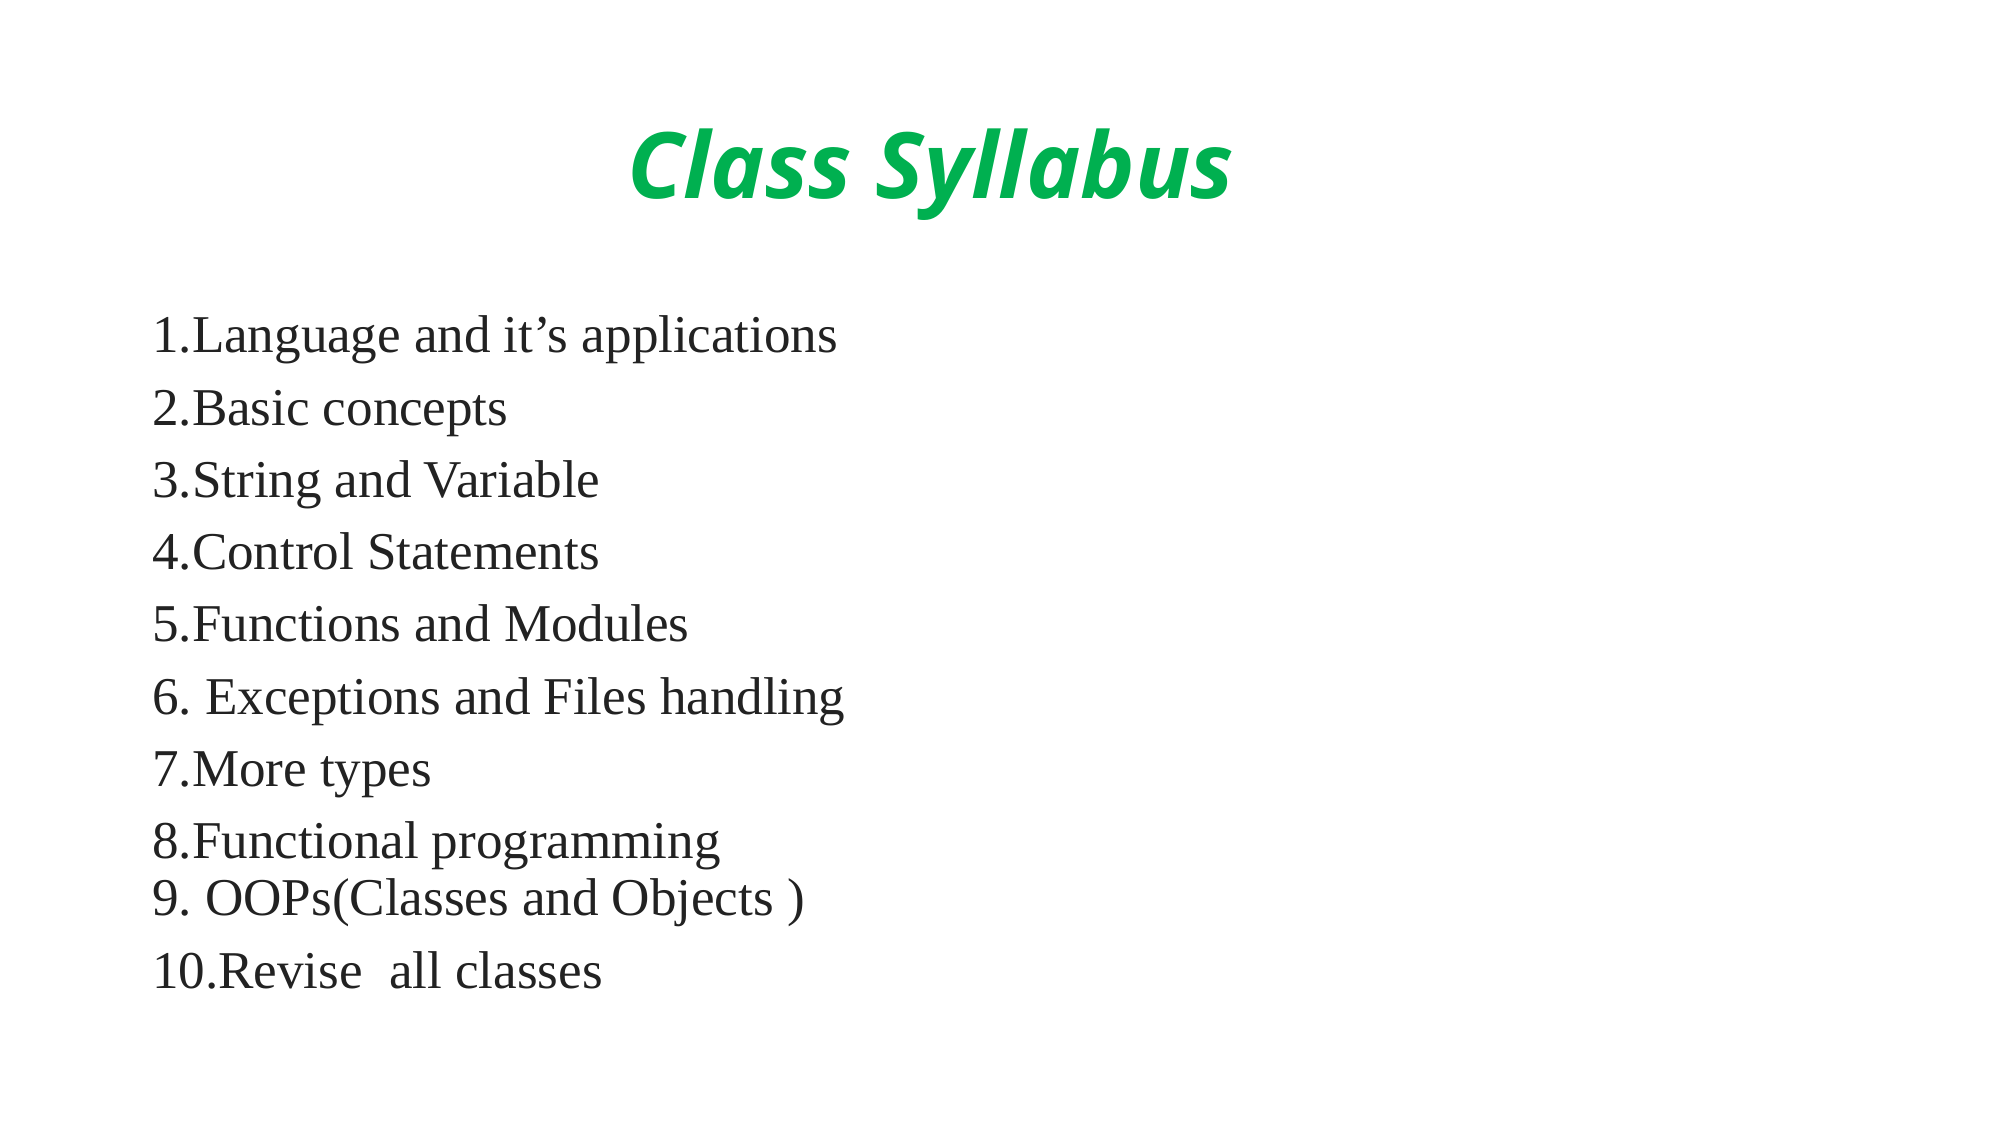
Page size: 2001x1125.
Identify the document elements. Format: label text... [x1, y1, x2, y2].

title Class Syllabus [137, 59, 1863, 278]
list 1.Language and it’s applications 2.Basic concepts 3.String and Variable 4.Control Statements 5.Functions and Modules 6. Exceptions and Files handling 7.More types 8.Functional programming 9. OOPs(Classes and Objects ) 10.Revise all classes [137, 299, 1863, 1014]
